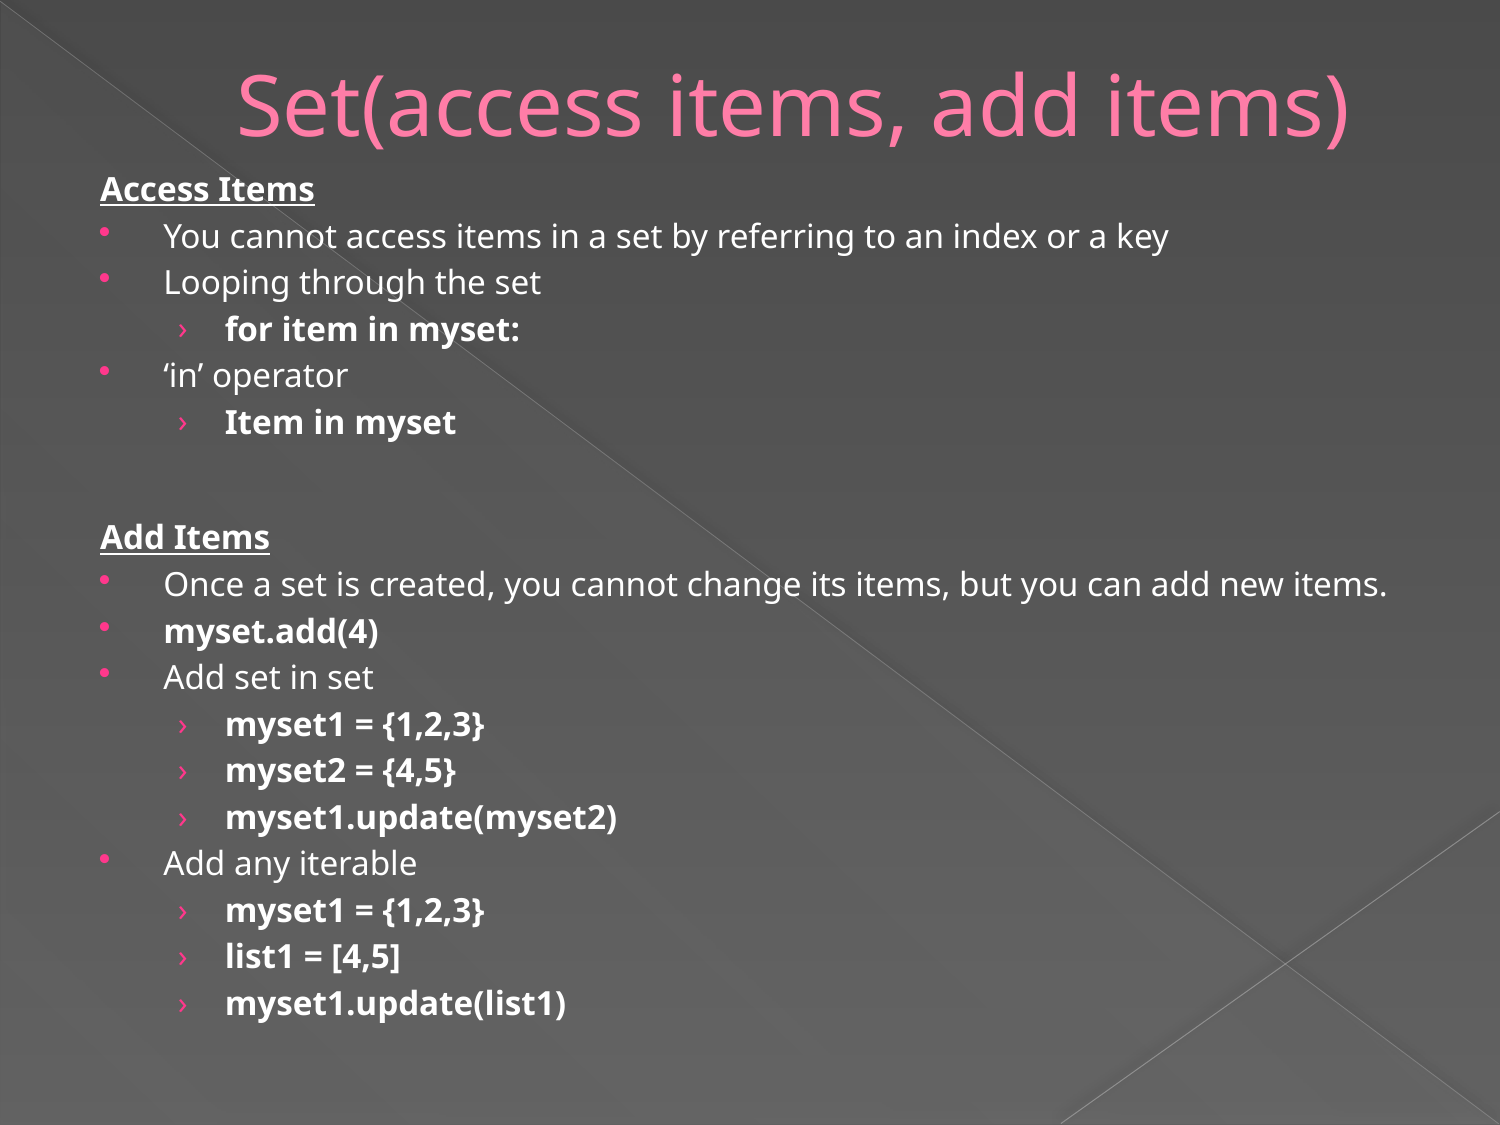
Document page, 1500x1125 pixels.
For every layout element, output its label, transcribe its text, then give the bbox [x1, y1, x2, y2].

list Access Items You cannot access items in a set by referring to an index or a key Looping through the set for item in myset: ‘in’ operator Item in myset Add Items Once a set is created, you cannot change its items, but you can add new items. myset.add(4) Add set in set myset1 = {1,2,3} myset2 = {4,5} myset1.update(myset2) Add any iterable myset1 = {1,2,3} list1 = [4,5] myset1.update(list1) [75, 160, 1425, 1059]
title Set(access items, add items) [75, 43, 1425, 160]
